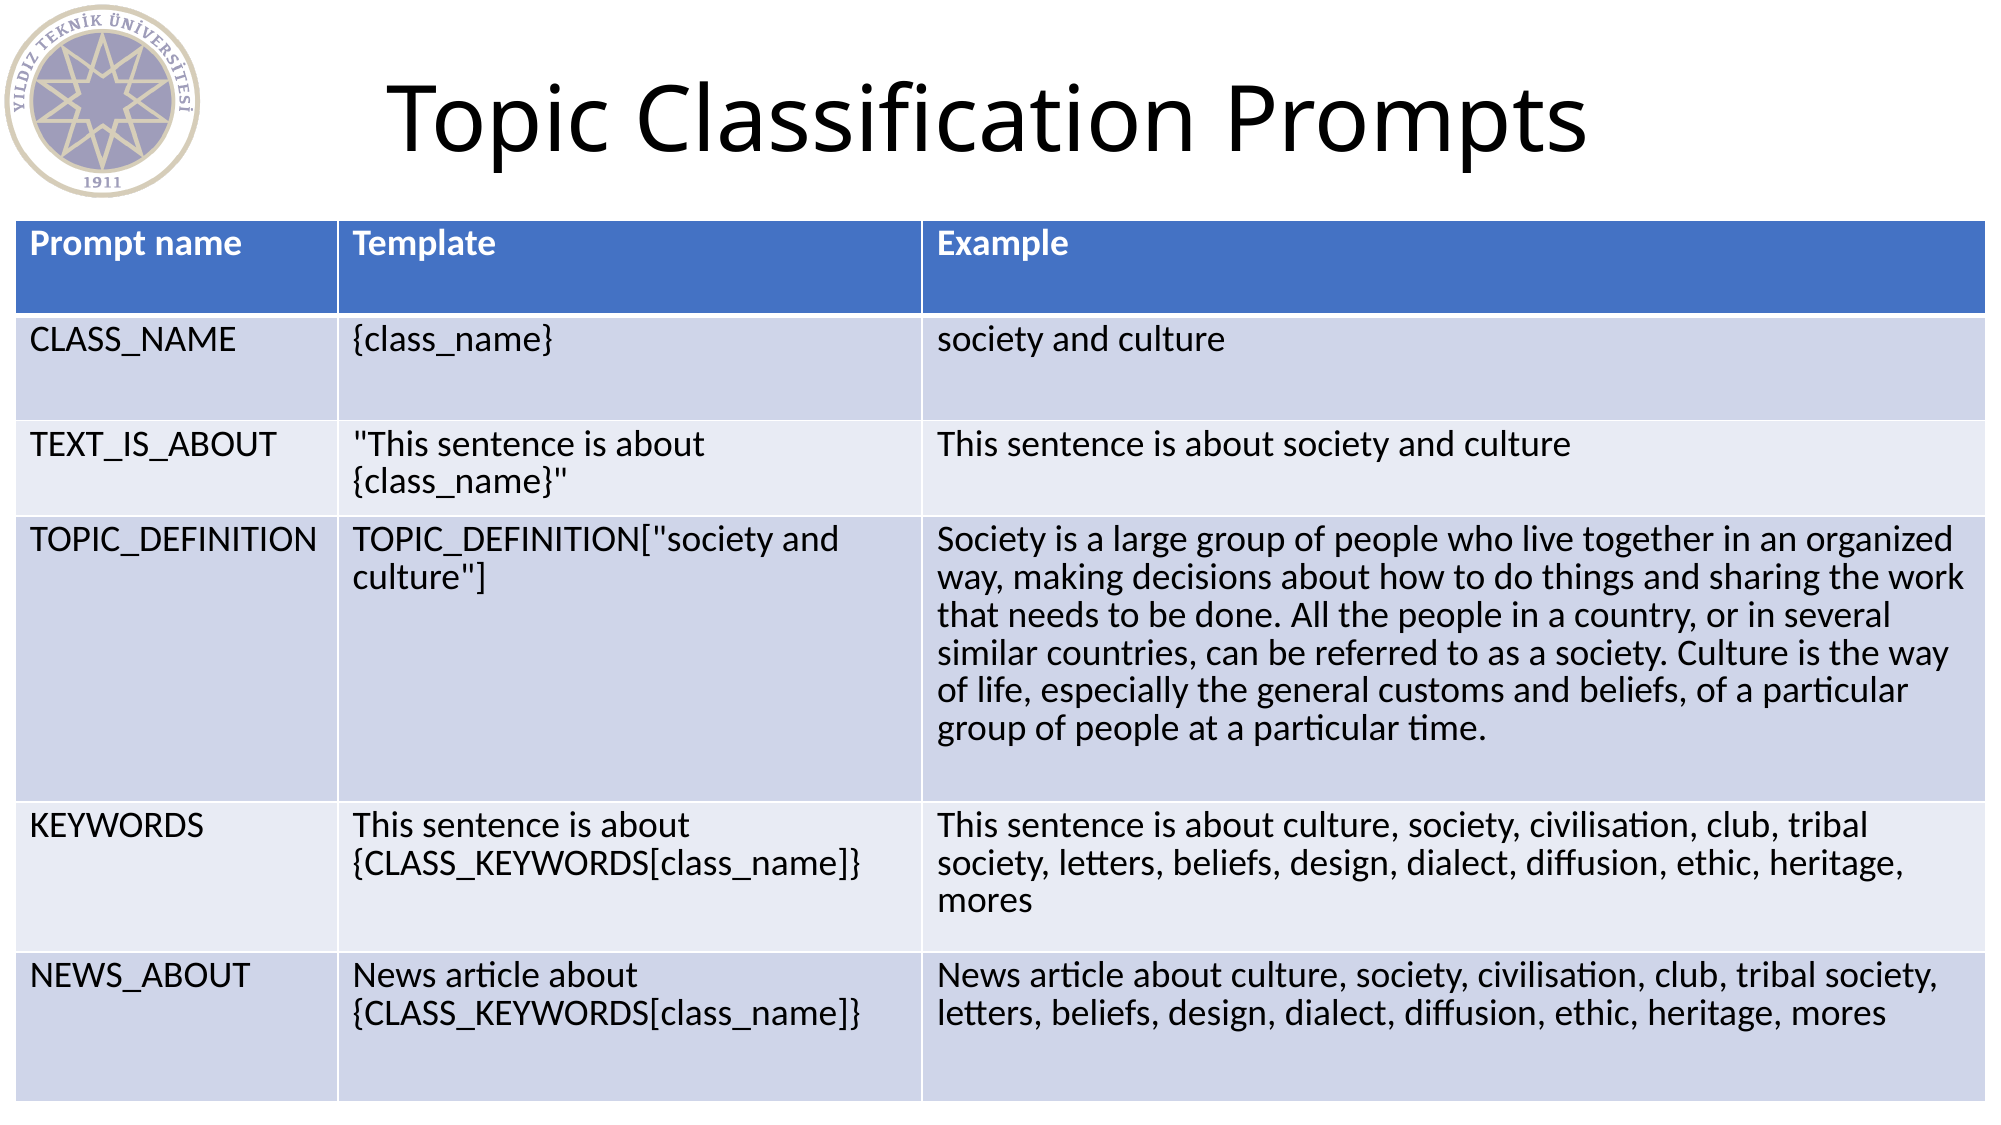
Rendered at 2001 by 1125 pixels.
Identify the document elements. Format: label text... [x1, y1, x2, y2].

table_cell This sentence is about culture, society, civilisation, club, tribal society, letters, beliefs, design, dialect, diffusion, ethic, heritage, mores [923, 803, 1985, 951]
table_cell NEWS_ABOUT [16, 953, 337, 1101]
table_cell "This sentence is about {class_name}" [339, 421, 921, 515]
table_cell society and culture [923, 318, 1985, 420]
table_cell Society is a large group of people who live together in an organized way, making decisions about how to do things and sharing the work that needs to be done. All the people in a country, or in several similar countries, can be referred to as a society. Culture is the way of life, especially the general customs and beliefs, of a particular group of people at a particular time. [923, 517, 1985, 801]
table_cell TOPIC_DEFINITION [16, 517, 337, 801]
table_header Template [339, 221, 921, 313]
table_cell TOPIC_DEFINITION["society and culture"] [339, 517, 921, 801]
table_cell {class_name} [339, 318, 921, 420]
table_cell KEYWORDS [16, 803, 337, 951]
table_cell CLASS_NAME [16, 318, 337, 420]
table_header Prompt name [16, 221, 337, 313]
table_cell TEXT_IS_ABOUT [16, 421, 337, 515]
title Topic Classification Prompts [137, 50, 1863, 193]
table_cell News article about {CLASS_KEYWORDS[class_name]} [339, 953, 921, 1101]
table_header Example [923, 221, 1985, 313]
table_cell News article about culture, society, civilisation, club, tribal society, letters, beliefs, design, dialect, diffusion, ethic, heritage, mores [923, 953, 1985, 1101]
table_cell This sentence is about society and culture [923, 421, 1985, 515]
table_cell This sentence is about {CLASS_KEYWORDS[class_name]} [339, 803, 921, 951]
